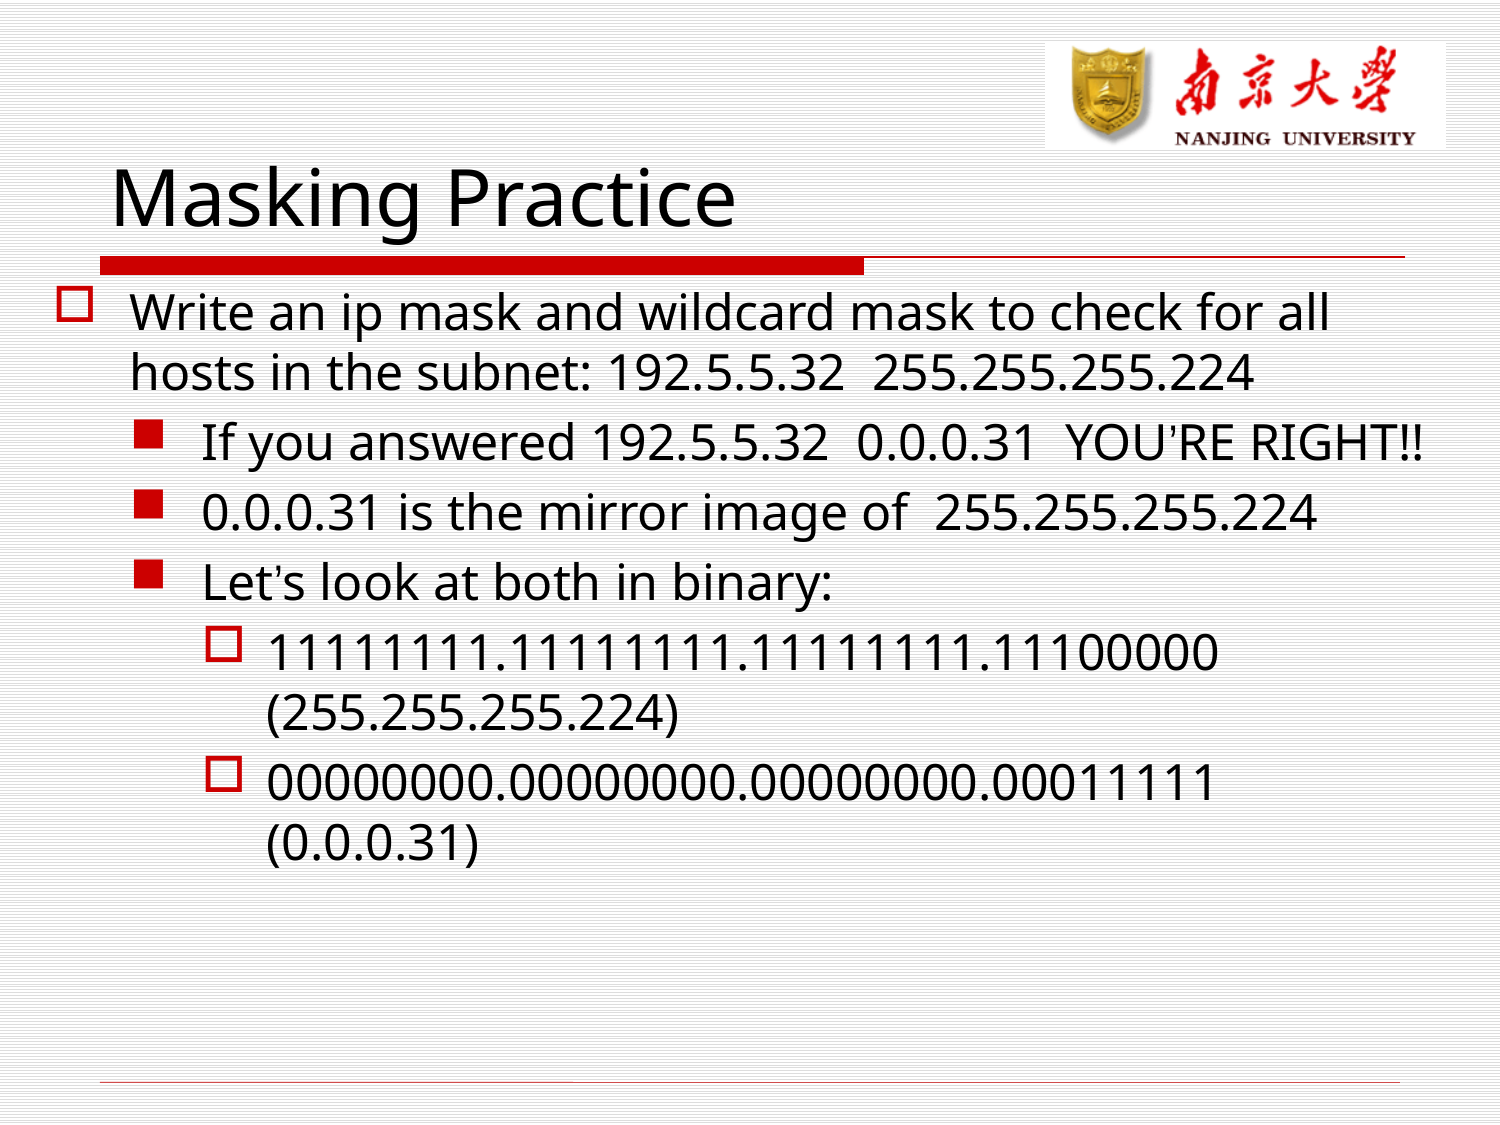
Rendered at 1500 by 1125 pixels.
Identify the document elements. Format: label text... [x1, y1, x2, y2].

picture [1045, 42, 1446, 148]
list Write an ip mask and wildcard mask to check for all hosts in the subnet: 192.5.5.32 255.255.255.224 If you answered 192.5.5.32 0.0.0.31 YOU’RE RIGHT!! 0.0.0.31 is the mirror image of 255.255.255.224 Let’s look at both in binary: 11111111.11111111.11111111.11100000 (255.255.255.224) 00000000.00000000.00000000.00011111 (0.0.0.31) [37, 273, 1449, 1083]
title Masking Practice [94, 50, 1407, 250]
